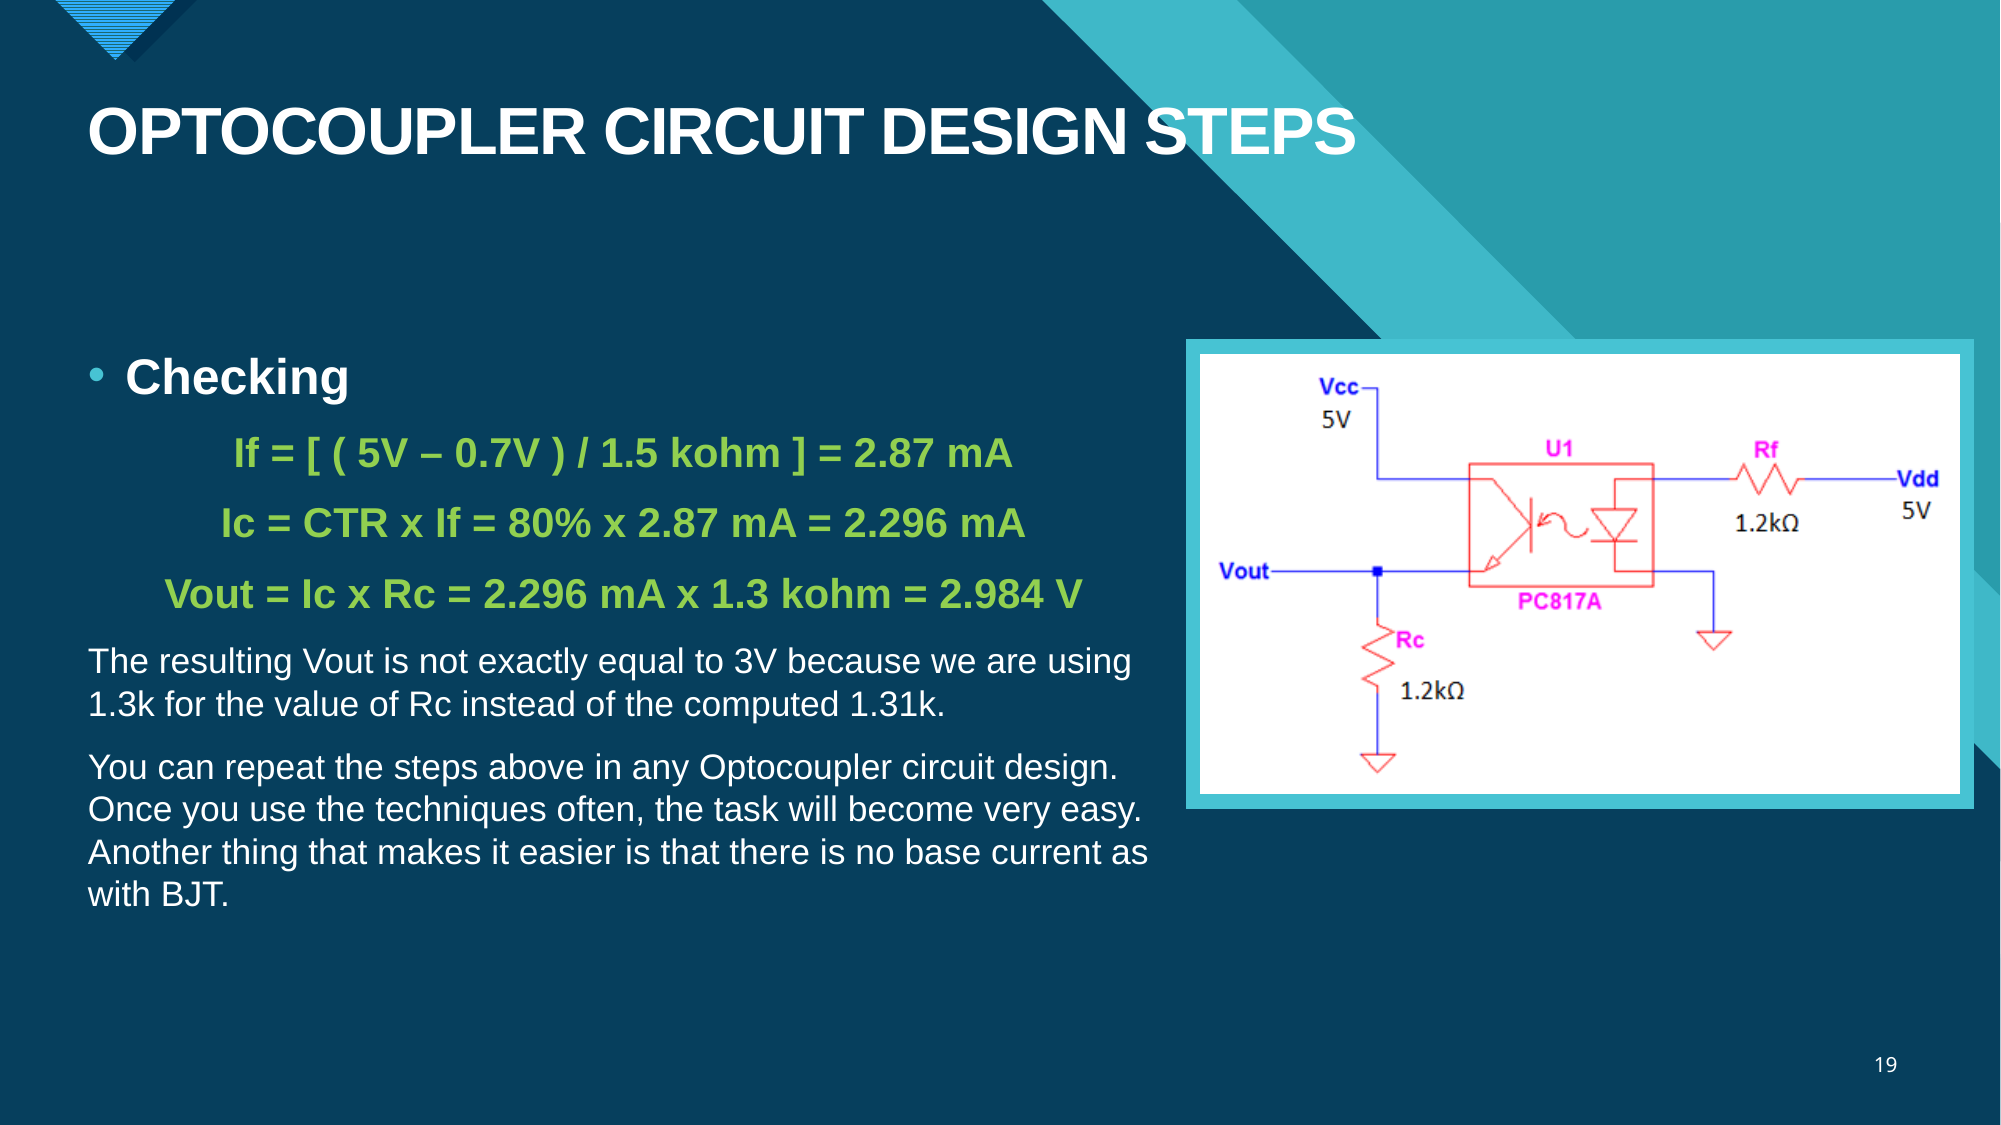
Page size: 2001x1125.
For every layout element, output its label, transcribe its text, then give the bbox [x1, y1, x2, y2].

slide_number 19 [1845, 1035, 1913, 1096]
title OPTOCOUPLER CIRCUIT DESIGN STEPS [72, 89, 1913, 177]
picture [1200, 353, 1960, 795]
list Checking If = [ ( 5V – 0.7V ) / 1.5 kohm ] = 2.87 mA Ic = CTR x If = 80% x 2.87 mA = 2.296 mA Vout = Ic x Rc = 2.296 mA x 1.3 kohm = 2.984 V The resulting Vout is not exactly equal to 3V because we are using 1.3k for the value of Rc instead of the computed 1.31k. You can repeat the steps above in any Optocoupler circuit design. Once you use the techniques often, the task will become very easy. Another thing that makes it easier is that there is no base current as with BJT. [72, 337, 1175, 1009]
